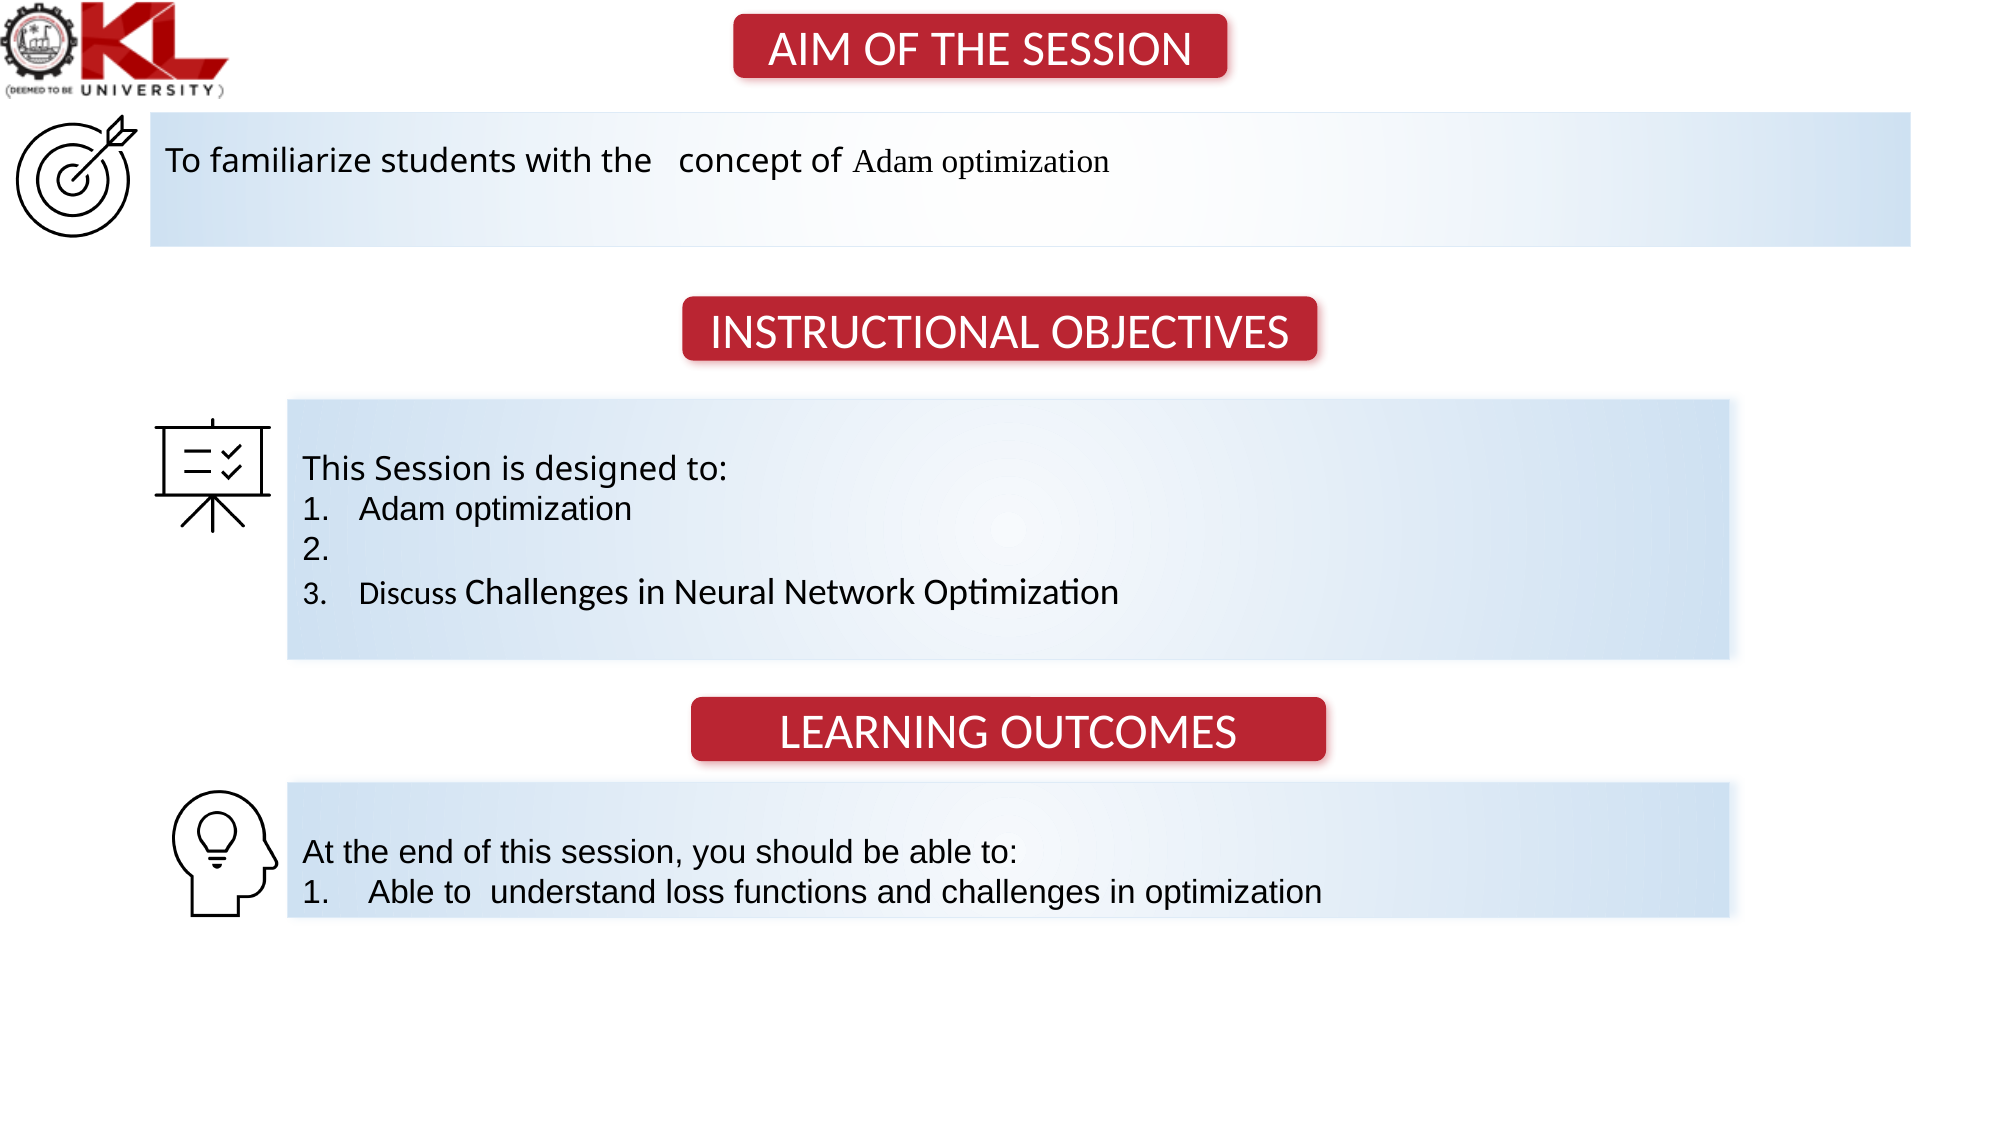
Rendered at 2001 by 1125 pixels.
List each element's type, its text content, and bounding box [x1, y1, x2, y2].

picture [137, 399, 288, 550]
text_box AIM OF THE SESSION [732, 12, 1229, 79]
text_box LEARNING OUTCOMES [689, 695, 1328, 763]
picture [149, 781, 300, 932]
text_box This Session is designed to: Adam optimization Discuss Challenges in Neural Network Optimization [287, 399, 1730, 660]
text_box To familiarize students with the concept of Adam optimization [150, 112, 1911, 247]
picture [0, 102, 150, 253]
text_box At the end of this session, you should be able to: Able to understand loss functions and challenges in optimization [300, 782, 1730, 918]
text_box INSTRUCTIONAL OBJECTIVES [681, 295, 1319, 362]
picture [0, 0, 327, 99]
